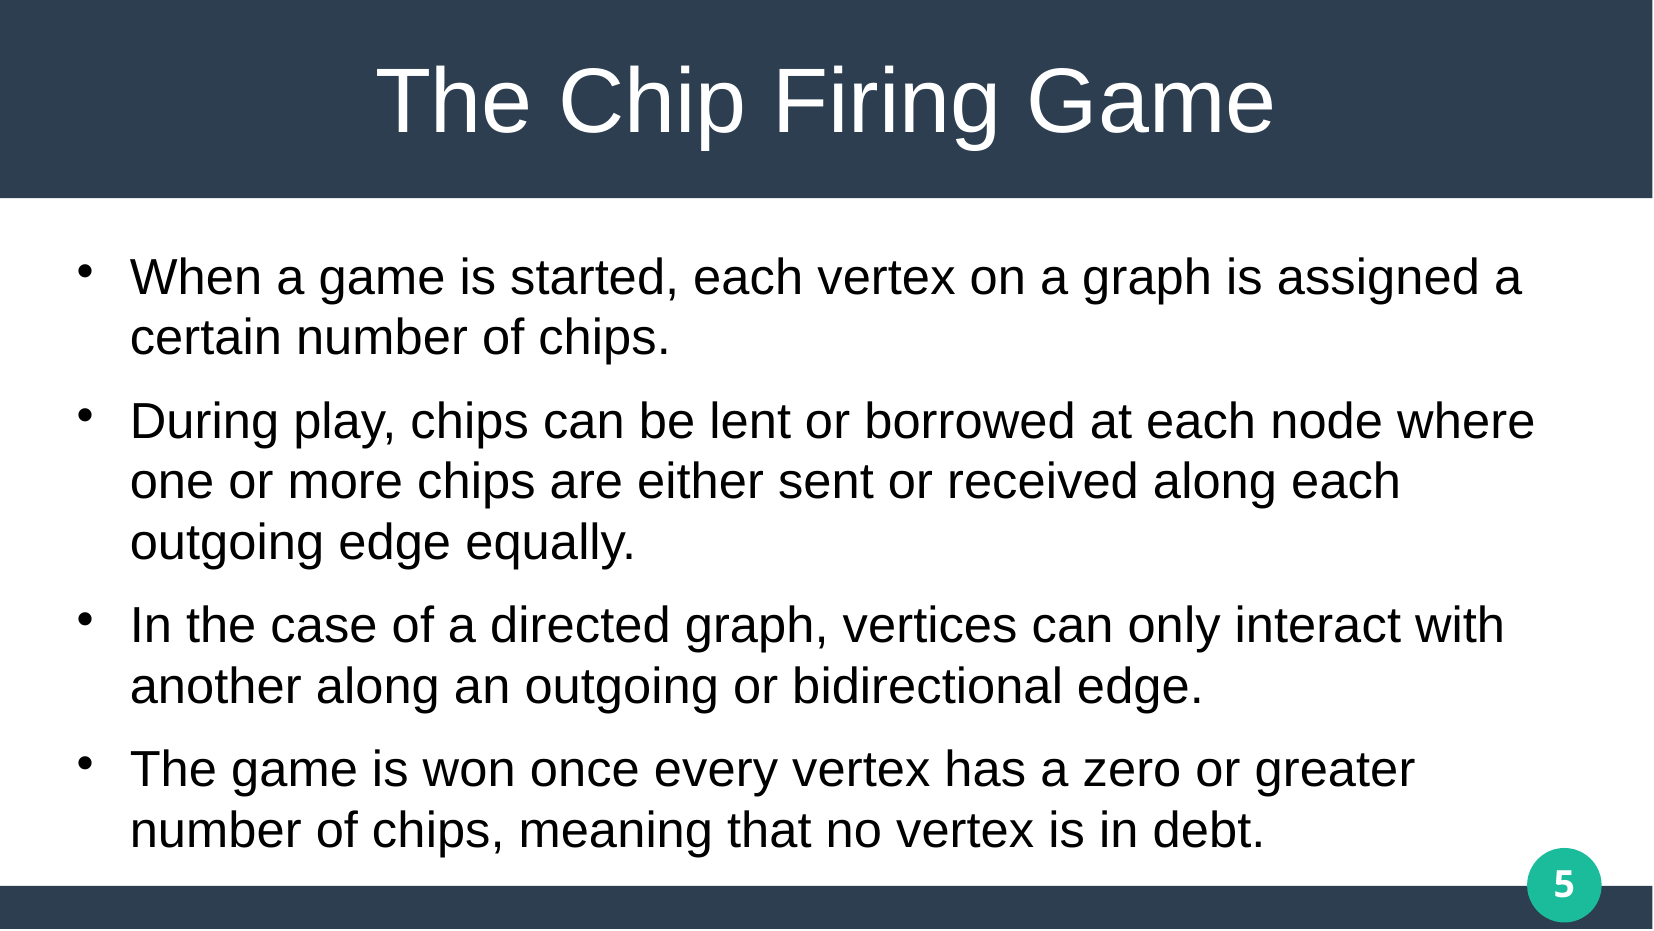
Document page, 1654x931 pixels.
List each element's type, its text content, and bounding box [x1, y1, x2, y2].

title The Chip Firing Game [59, 37, 1594, 154]
list When a game is started, each vertex on a graph is assigned a certain number of chips. During play, chips can be lent or borrowed at each node where one or more chips are either sent or received along each outgoing edge equally. In the case of a directed graph, vertices can only interact with another along an outgoing or bidirectional edge. The game is won once every vertex has a zero or greater number of chips, meaning that no vertex is in debt. [59, 243, 1594, 863]
